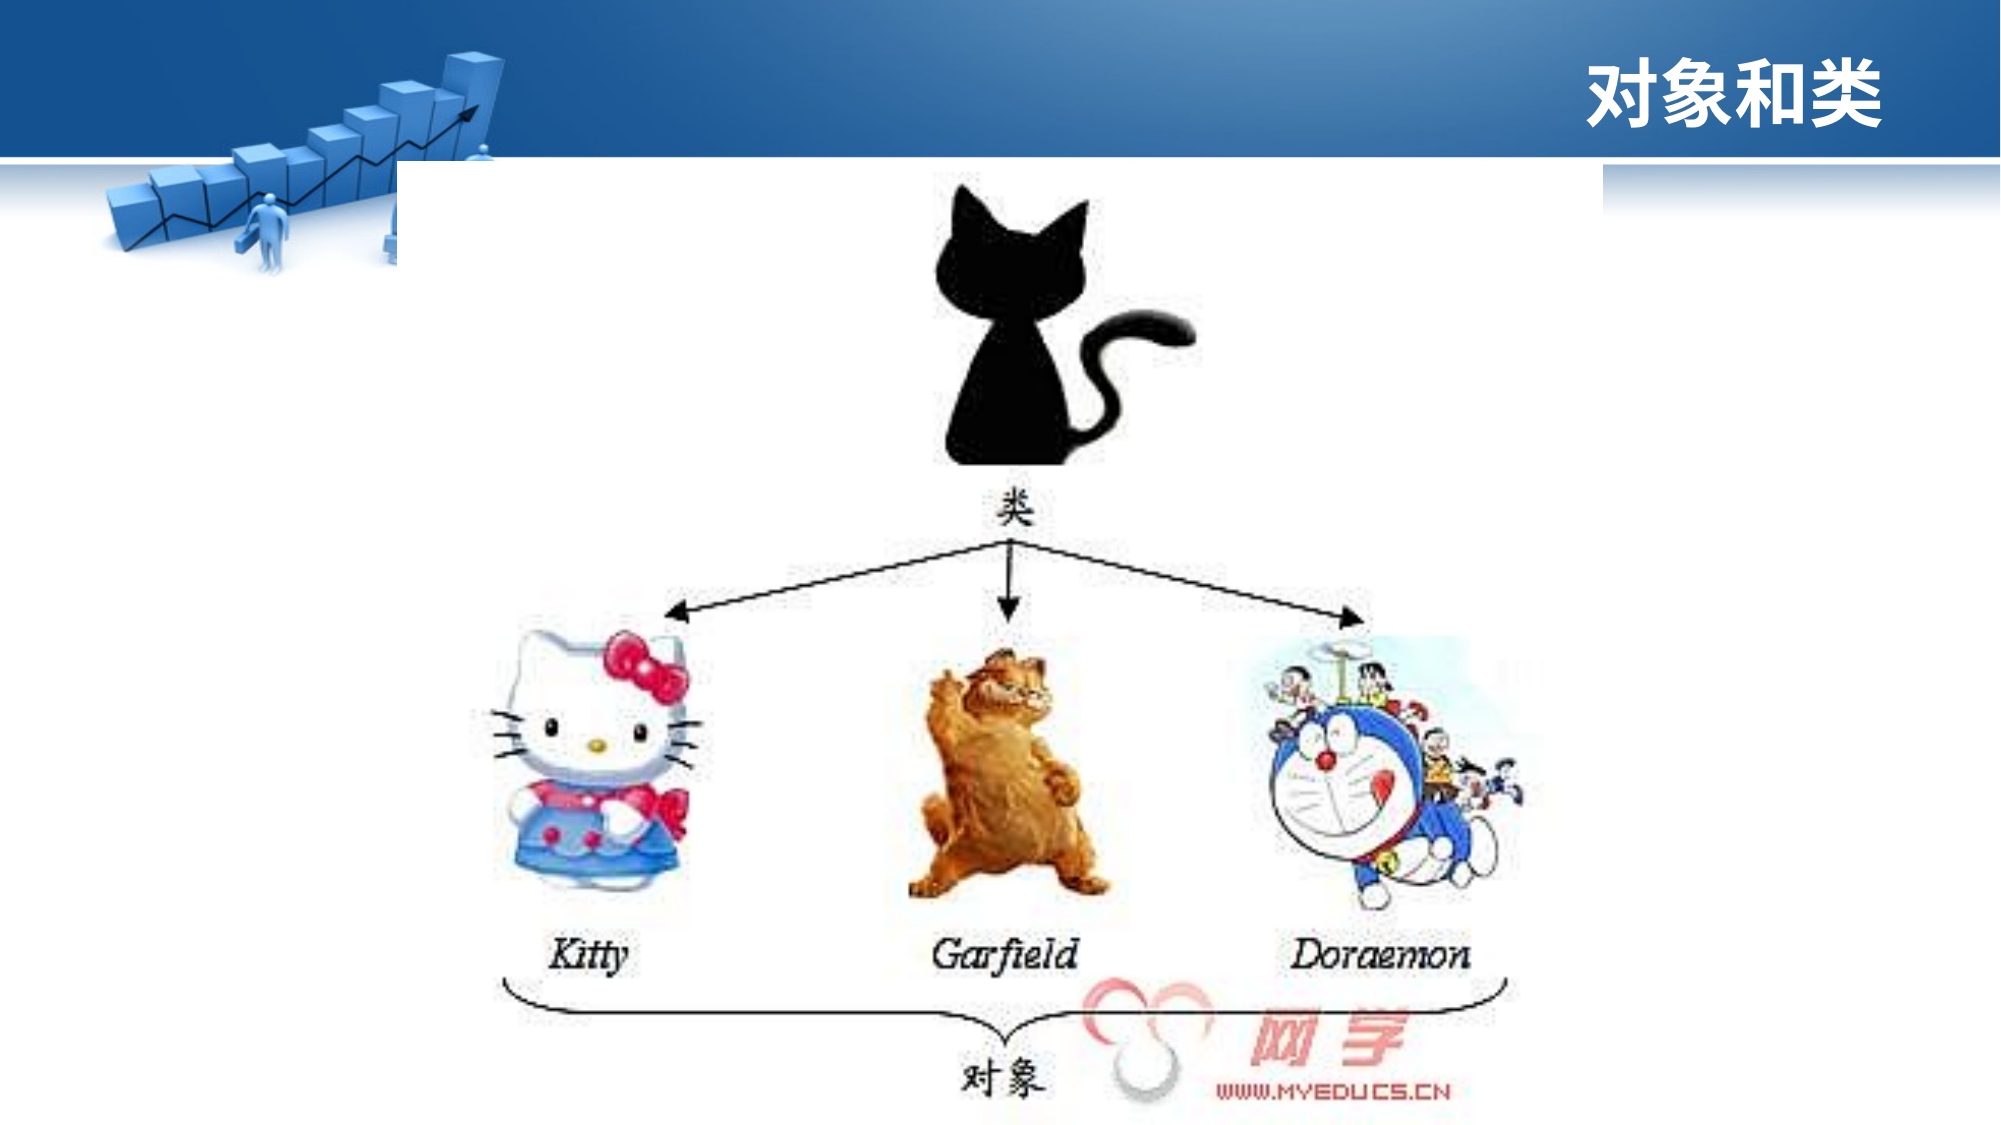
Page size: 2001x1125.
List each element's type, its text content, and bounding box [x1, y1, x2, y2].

picture [0, 0, 2001, 1125]
title 对象和类 [99, 45, 1900, 138]
